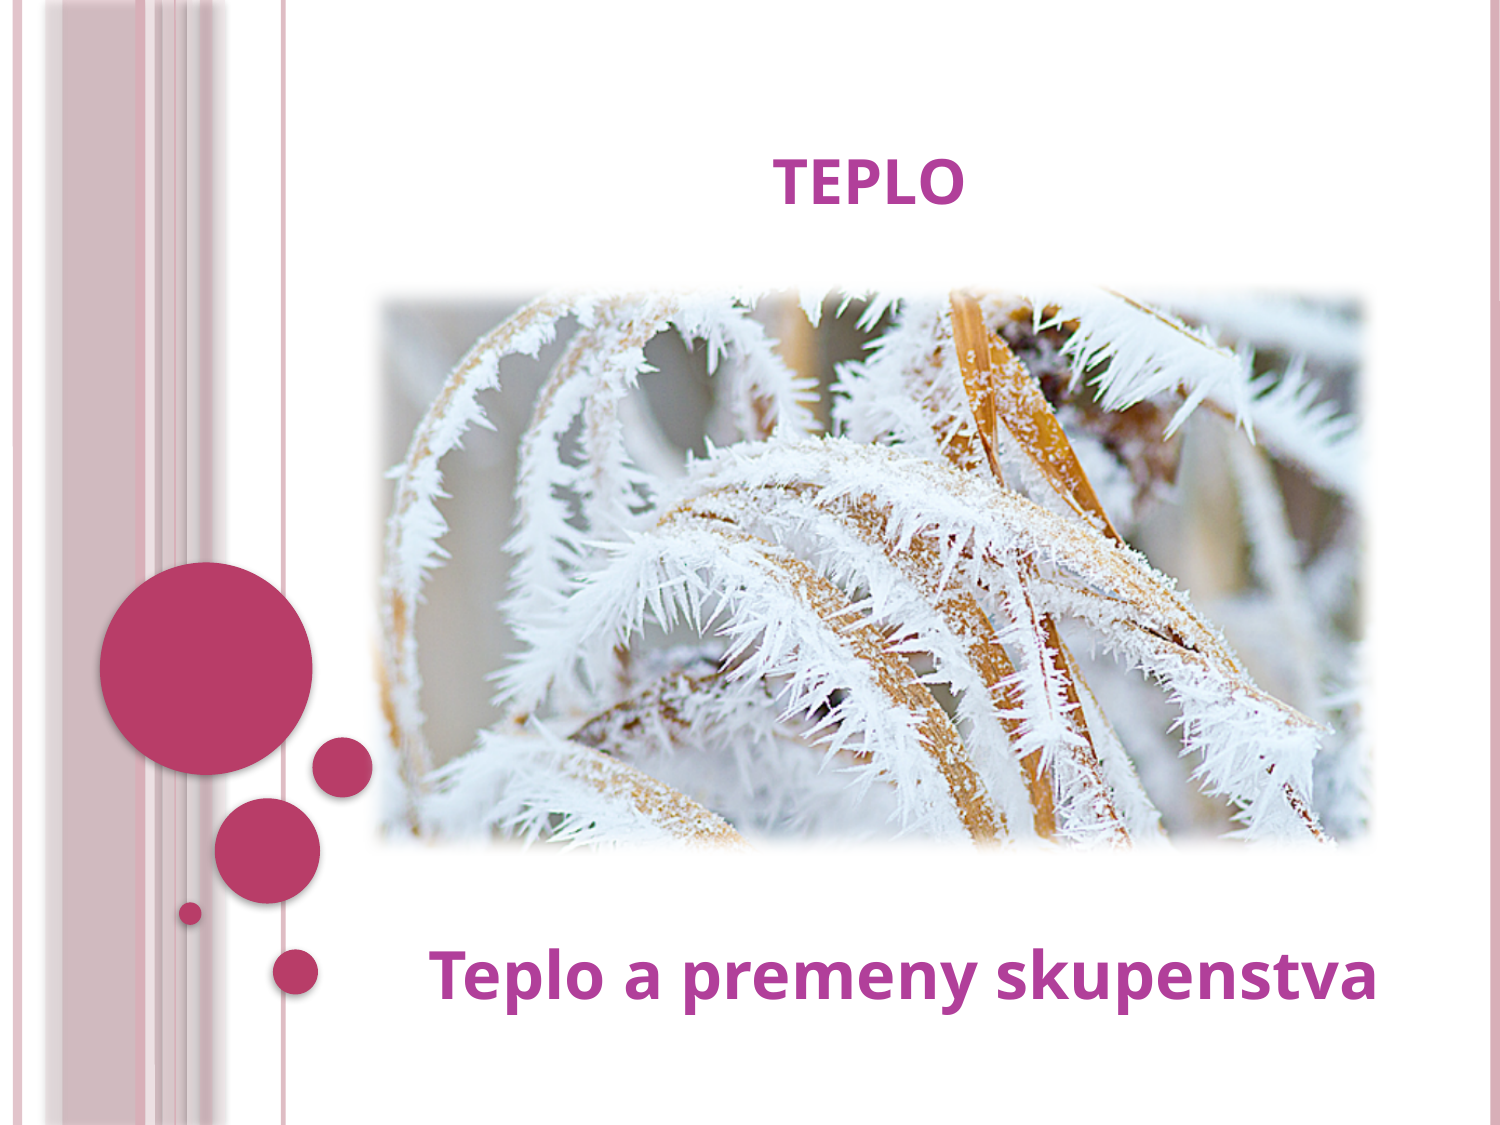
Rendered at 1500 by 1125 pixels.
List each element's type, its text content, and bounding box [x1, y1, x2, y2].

picture [362, 280, 1380, 856]
subtitle Teplo a premeny skupenstva [398, 925, 1411, 1046]
title Teplo [363, 35, 1376, 225]
